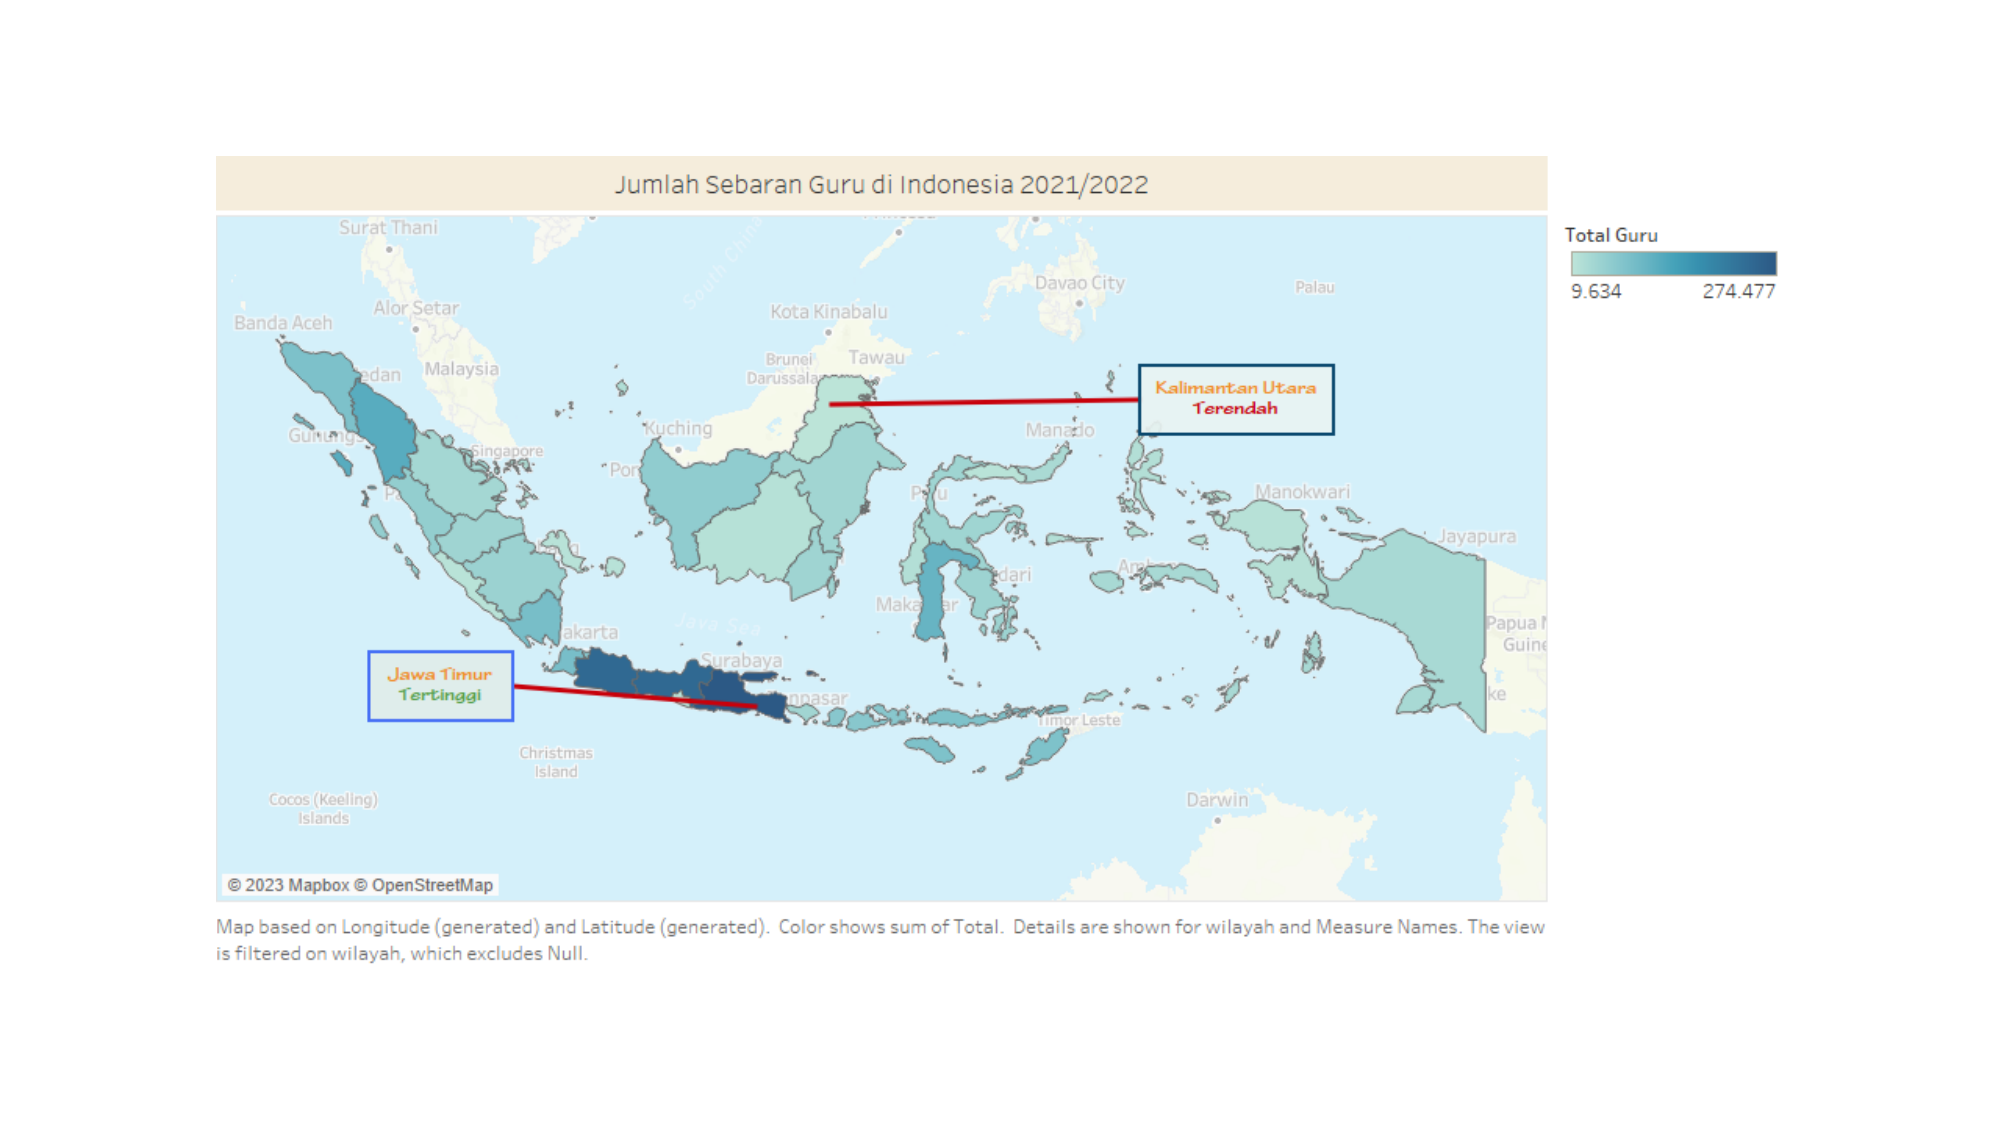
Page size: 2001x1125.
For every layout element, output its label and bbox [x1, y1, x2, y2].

picture [216, 156, 1784, 968]
